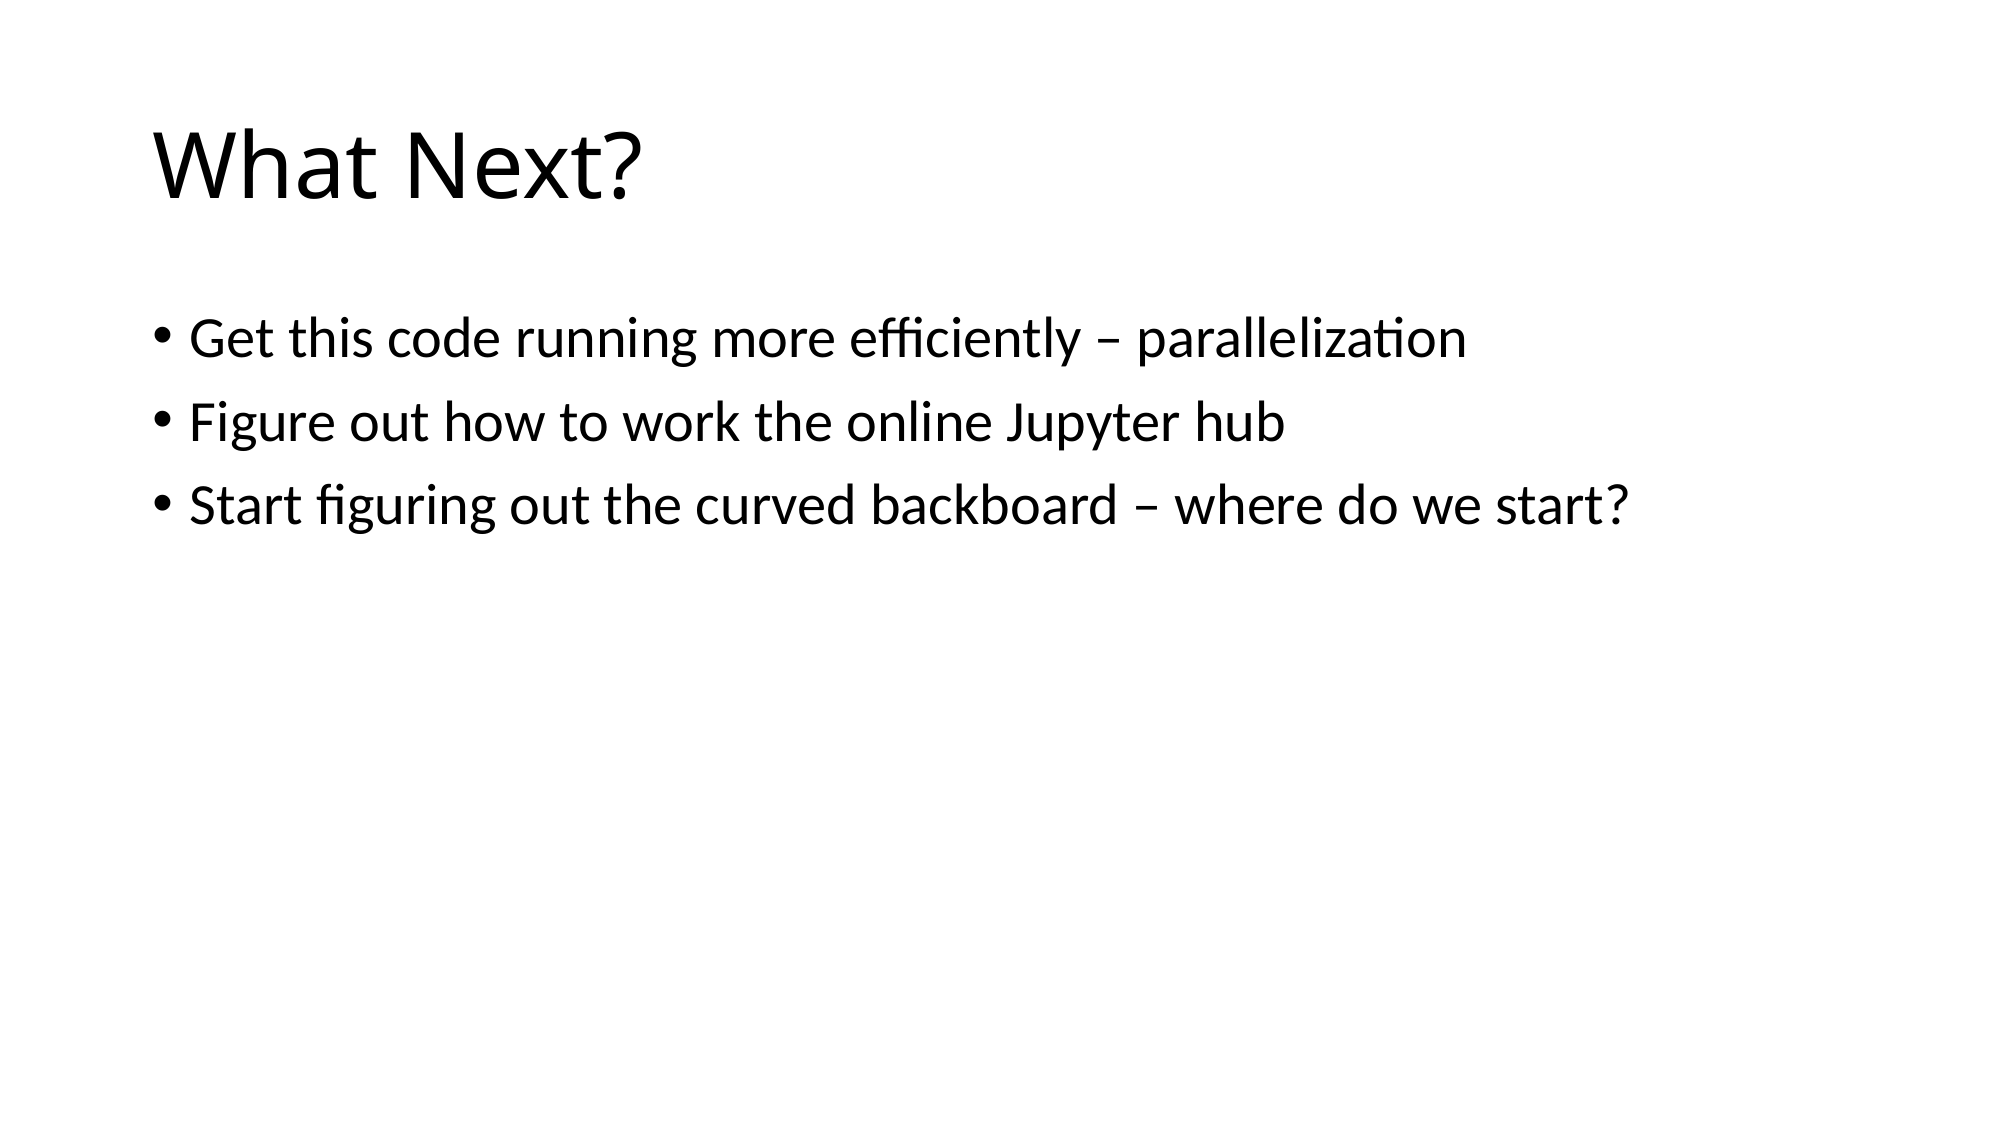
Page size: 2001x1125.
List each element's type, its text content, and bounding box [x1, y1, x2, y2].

list Get this code running more efficiently – parallelization Figure out how to work the online Jupyter hub Start figuring out the curved backboard – where do we start? [137, 299, 1863, 1014]
title What Next? [137, 59, 1863, 278]
